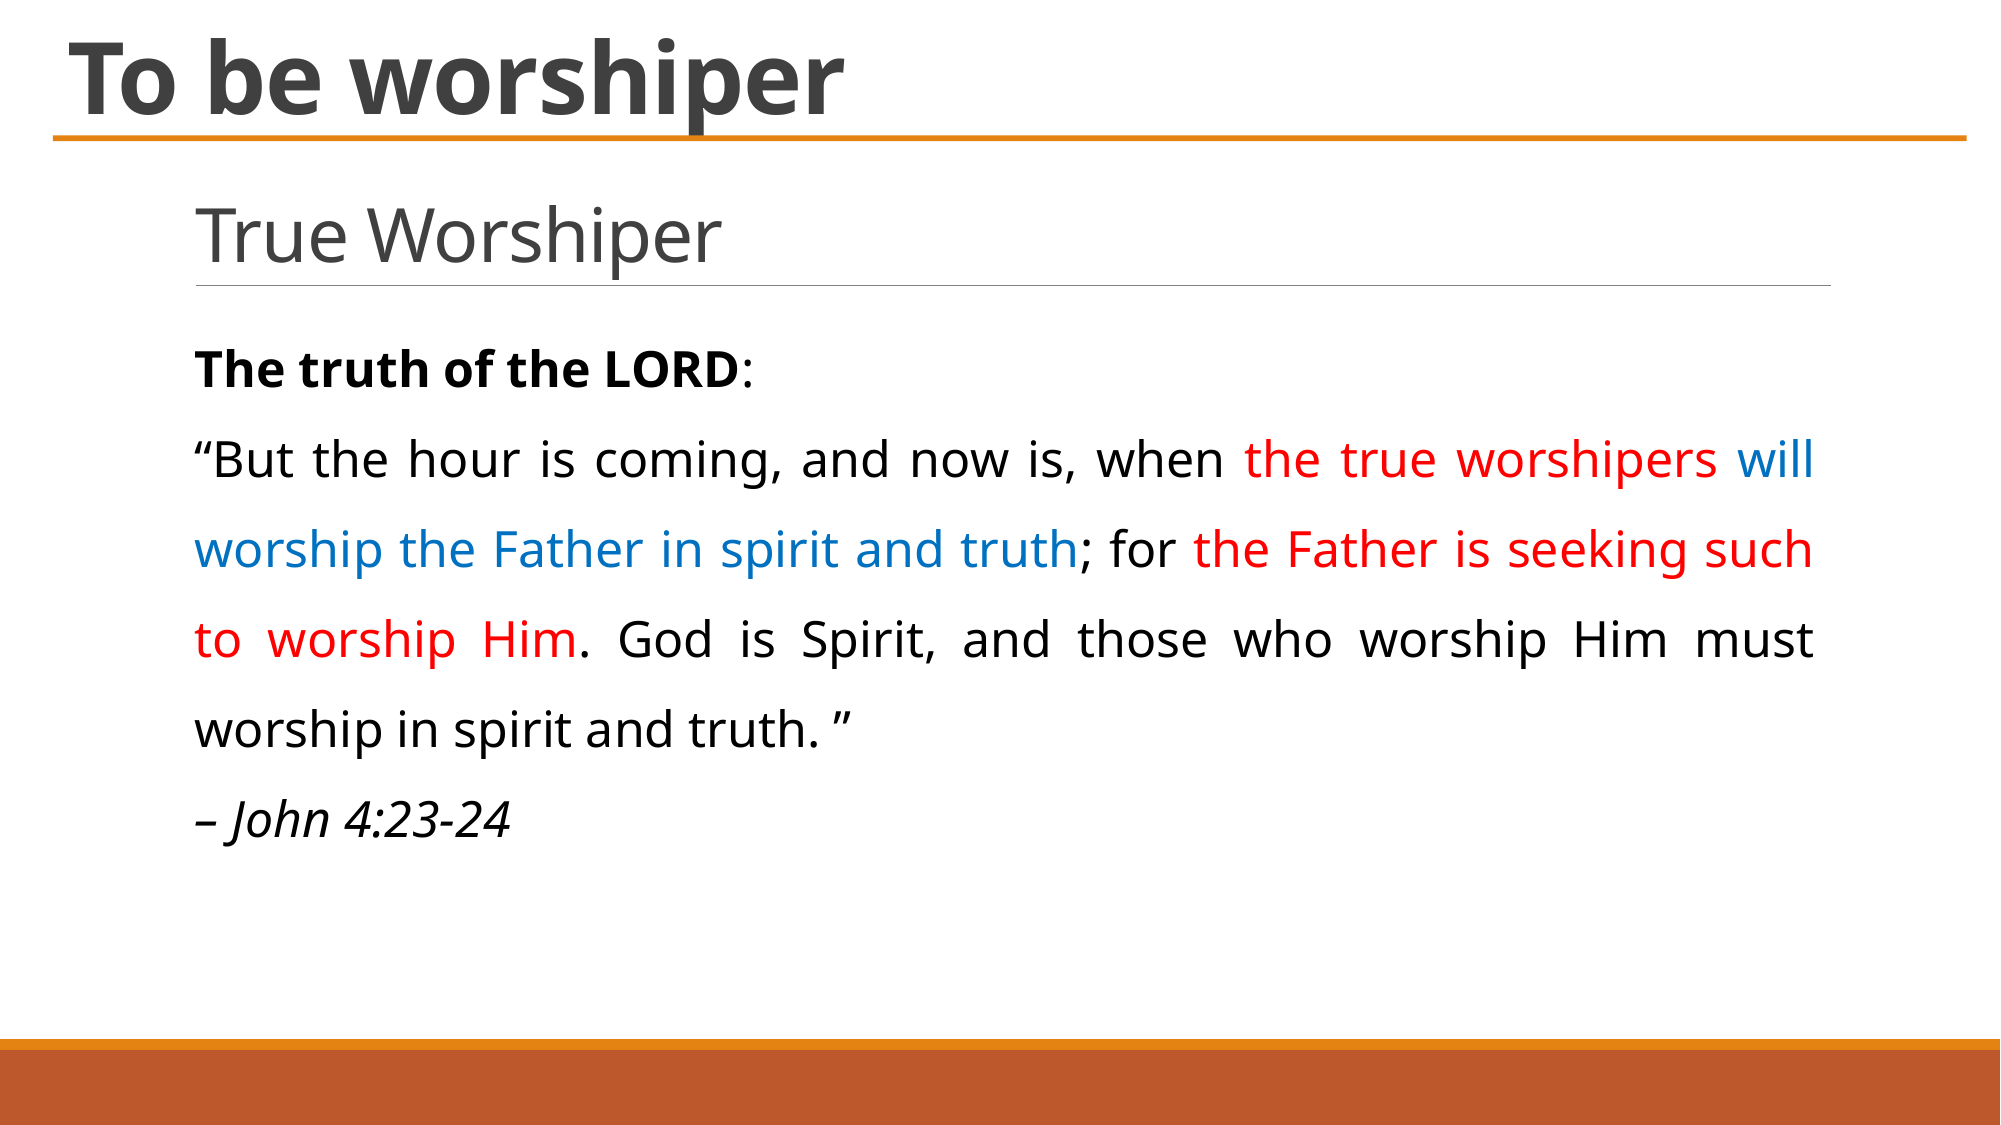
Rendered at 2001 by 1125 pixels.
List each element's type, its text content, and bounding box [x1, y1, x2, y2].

text_box To be worshiper [52, 14, 1703, 134]
title True Worshiper [180, 156, 1830, 285]
text_box [51, 134, 1968, 142]
text_box The truth of the LORD: “But the hour is coming, and now is, when the true worshipers will worship the Father in spirit and truth; for the Father is seeking such to worship Him. God is Spirit, and those who worship Him must worship in spirit and truth. ” – John 4:23-24 [179, 299, 1830, 855]
